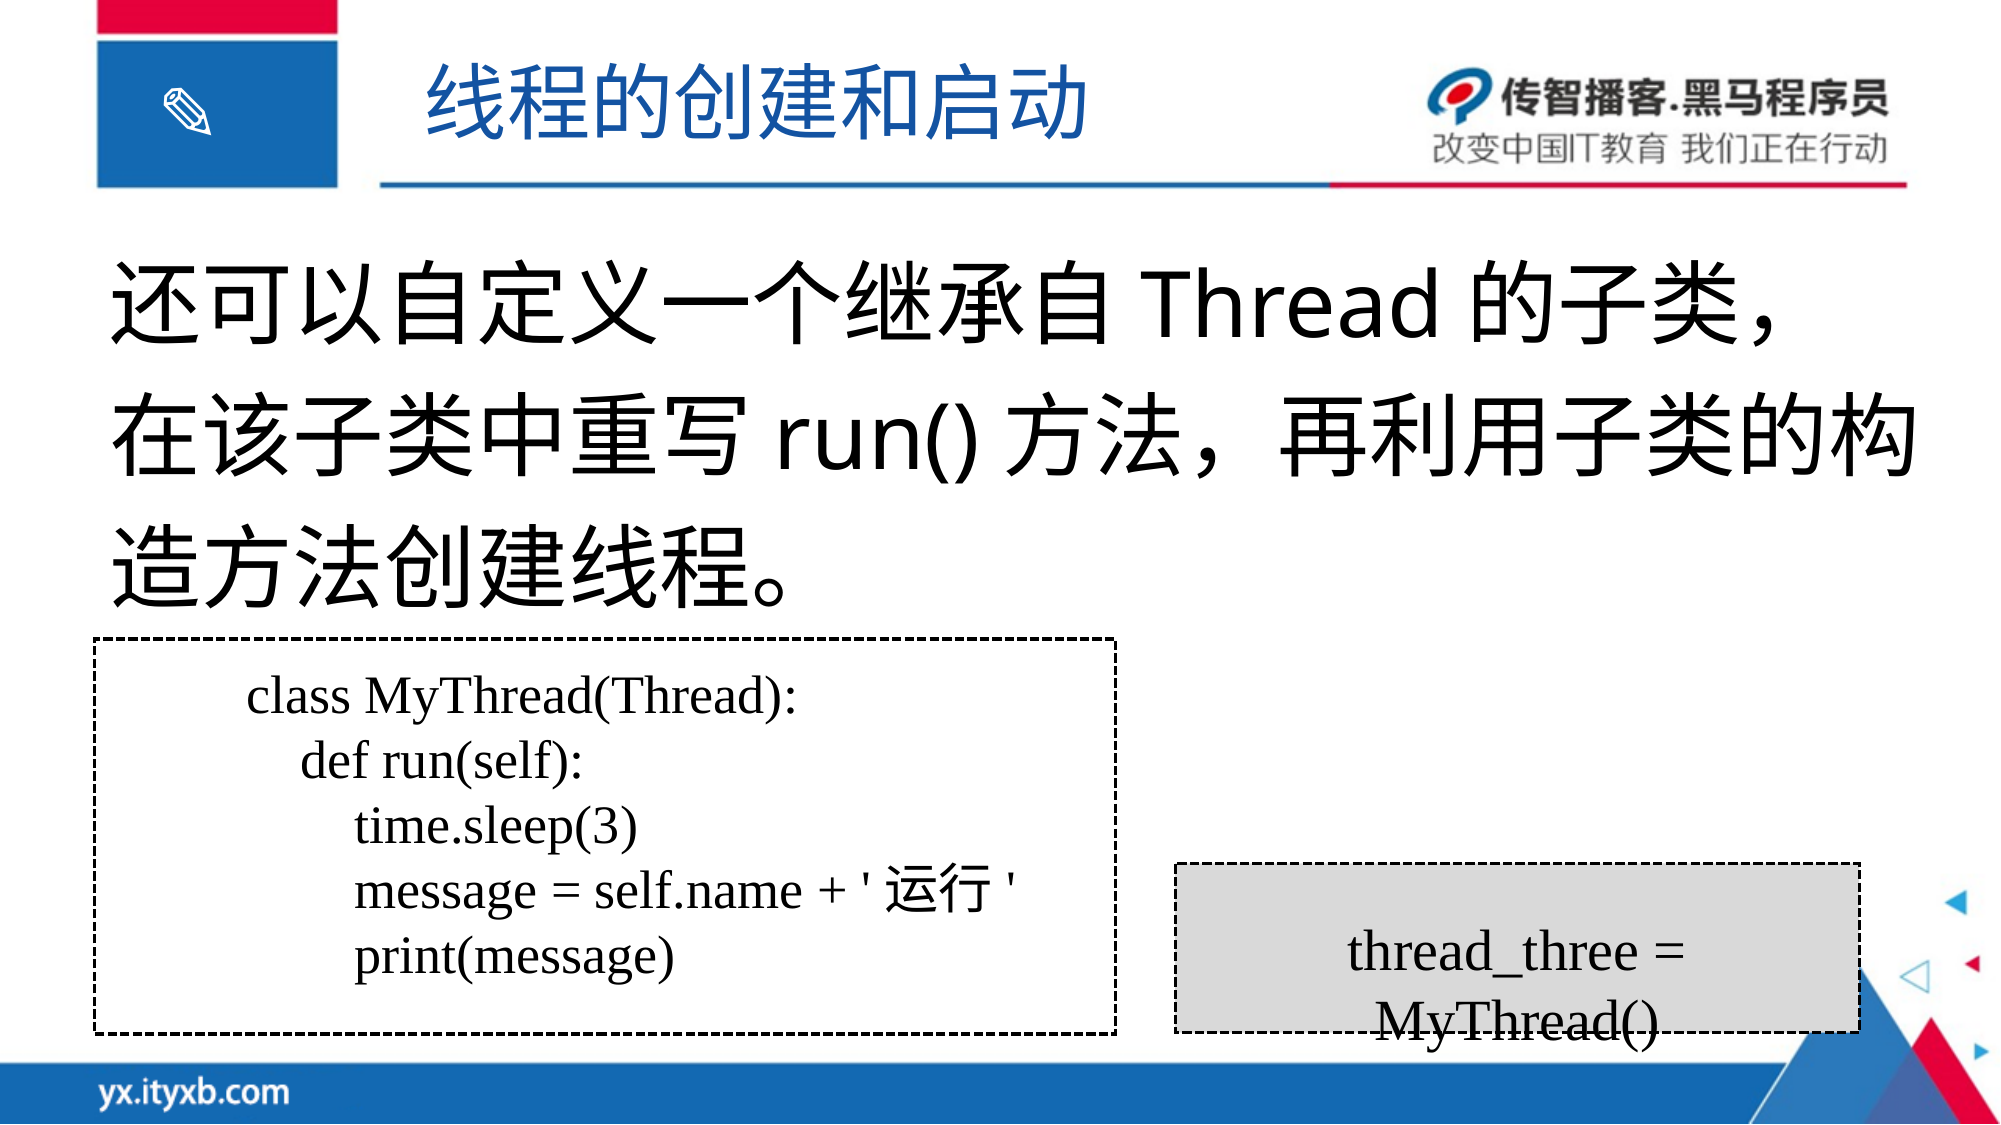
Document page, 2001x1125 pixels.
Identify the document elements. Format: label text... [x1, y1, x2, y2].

text_box 线程的创建和启动 [409, 43, 1292, 158]
text_box thread_three = MyThread() [1188, 905, 1846, 1060]
picture [0, 0, 2000, 1124]
text_box [1175, 863, 1860, 1033]
text_box 还可以自定义一个继承自Thread的子类，在该子类中重写run()方法，再利用子类的构造方法创建线程。 [94, 216, 1938, 628]
text_box [94, 638, 1117, 1034]
text_box class MyThread(Thread): def run(self): time.sleep(3) message = self.name + '运行' print(message) [231, 652, 1071, 992]
